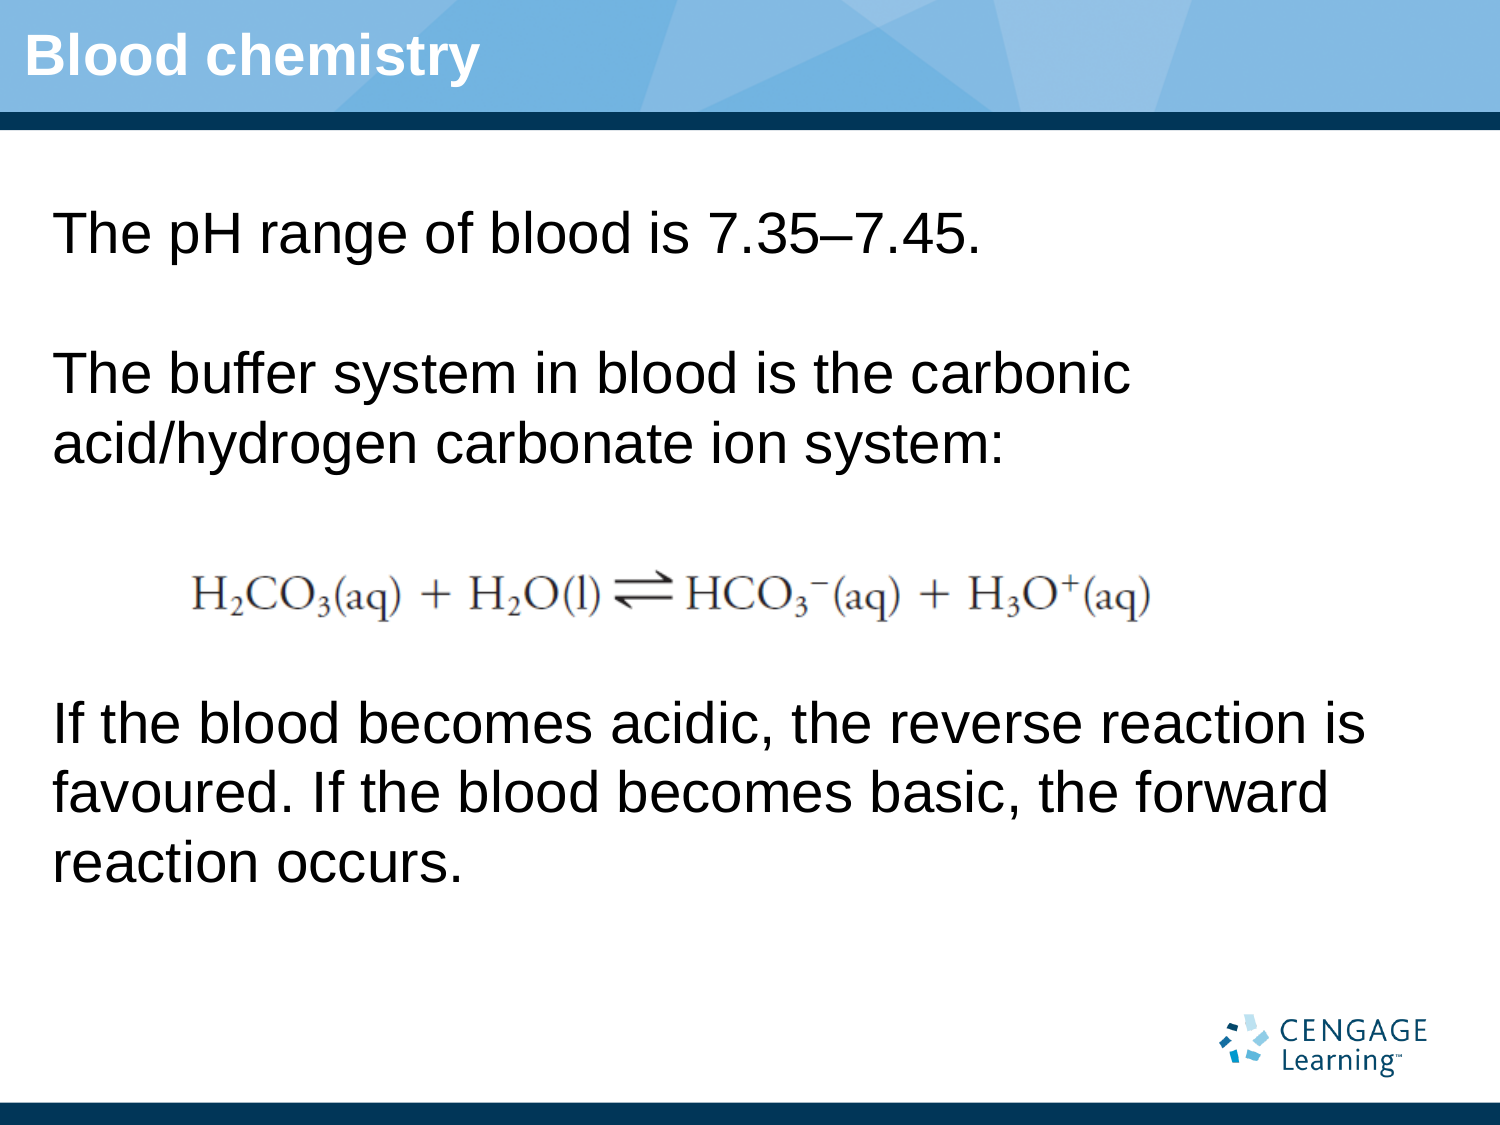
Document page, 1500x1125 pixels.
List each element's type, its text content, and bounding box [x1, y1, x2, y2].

title Blood chemistry [24, 24, 1413, 100]
picture [0, 0, 1500, 112]
text_box The pH range of blood is 7.35–7.45. The buffer system in blood is the carbonic acid/hydrogen carbonate ion system: If the blood becomes acidic, the reverse reaction is favoured. If the blood becomes basic, the forward reaction occurs. [37, 187, 1400, 902]
picture [187, 548, 1162, 641]
picture [1195, 990, 1450, 1101]
